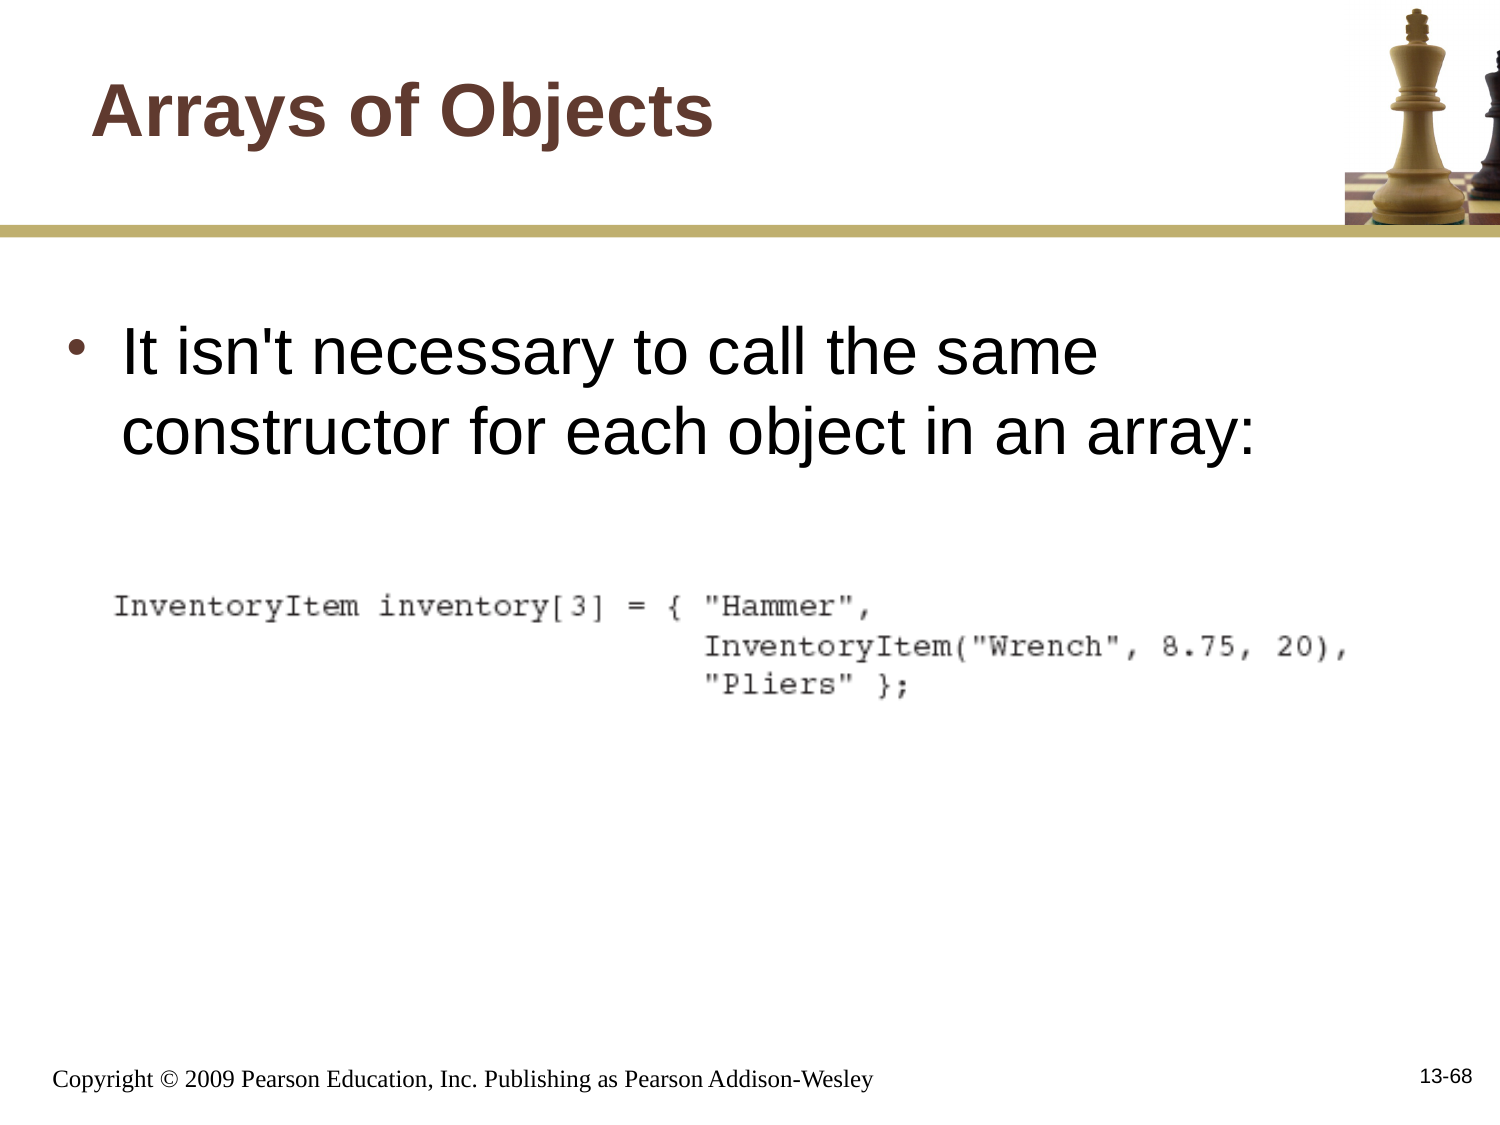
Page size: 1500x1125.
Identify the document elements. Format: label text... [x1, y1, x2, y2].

slide_number 13-68 [1175, 1037, 1488, 1113]
list It isn't necessary to call the same constructor for each object in an array: [50, 299, 1411, 1050]
title Arrays of Objects [75, 12, 1325, 200]
picture [99, 576, 1363, 720]
